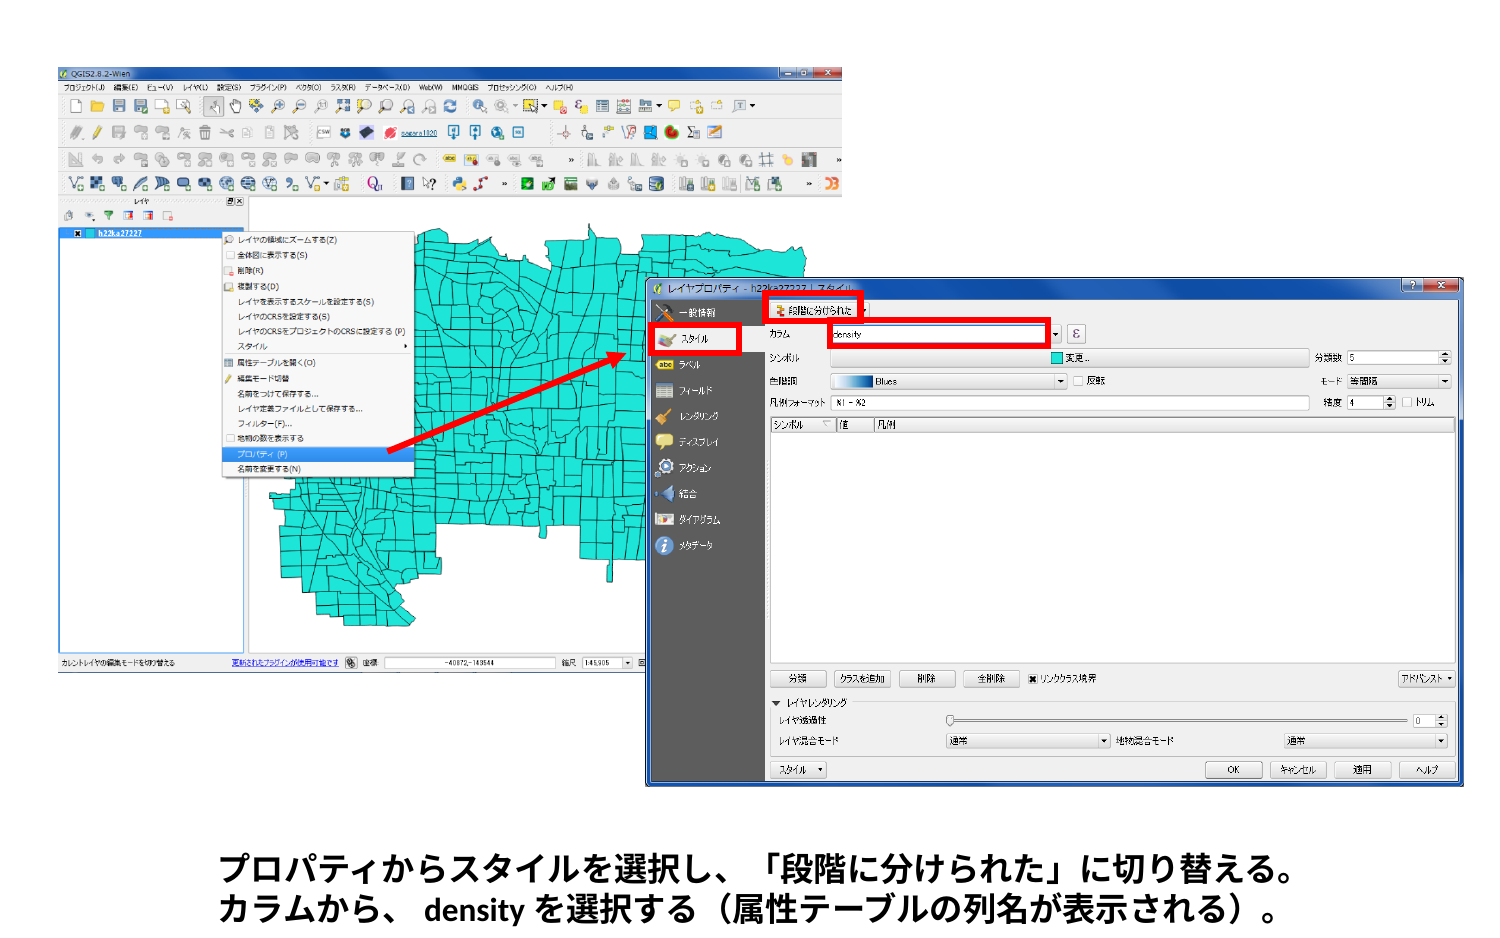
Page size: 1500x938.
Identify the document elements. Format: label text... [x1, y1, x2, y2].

text_box プロパティからスタイルを選択し、「段階に分けられた」に切り替える。 カラムから、densityを選択する（属性テーブルの列名が表示される）。 [203, 841, 1327, 936]
picture [57, 67, 1464, 787]
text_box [387, 353, 627, 452]
